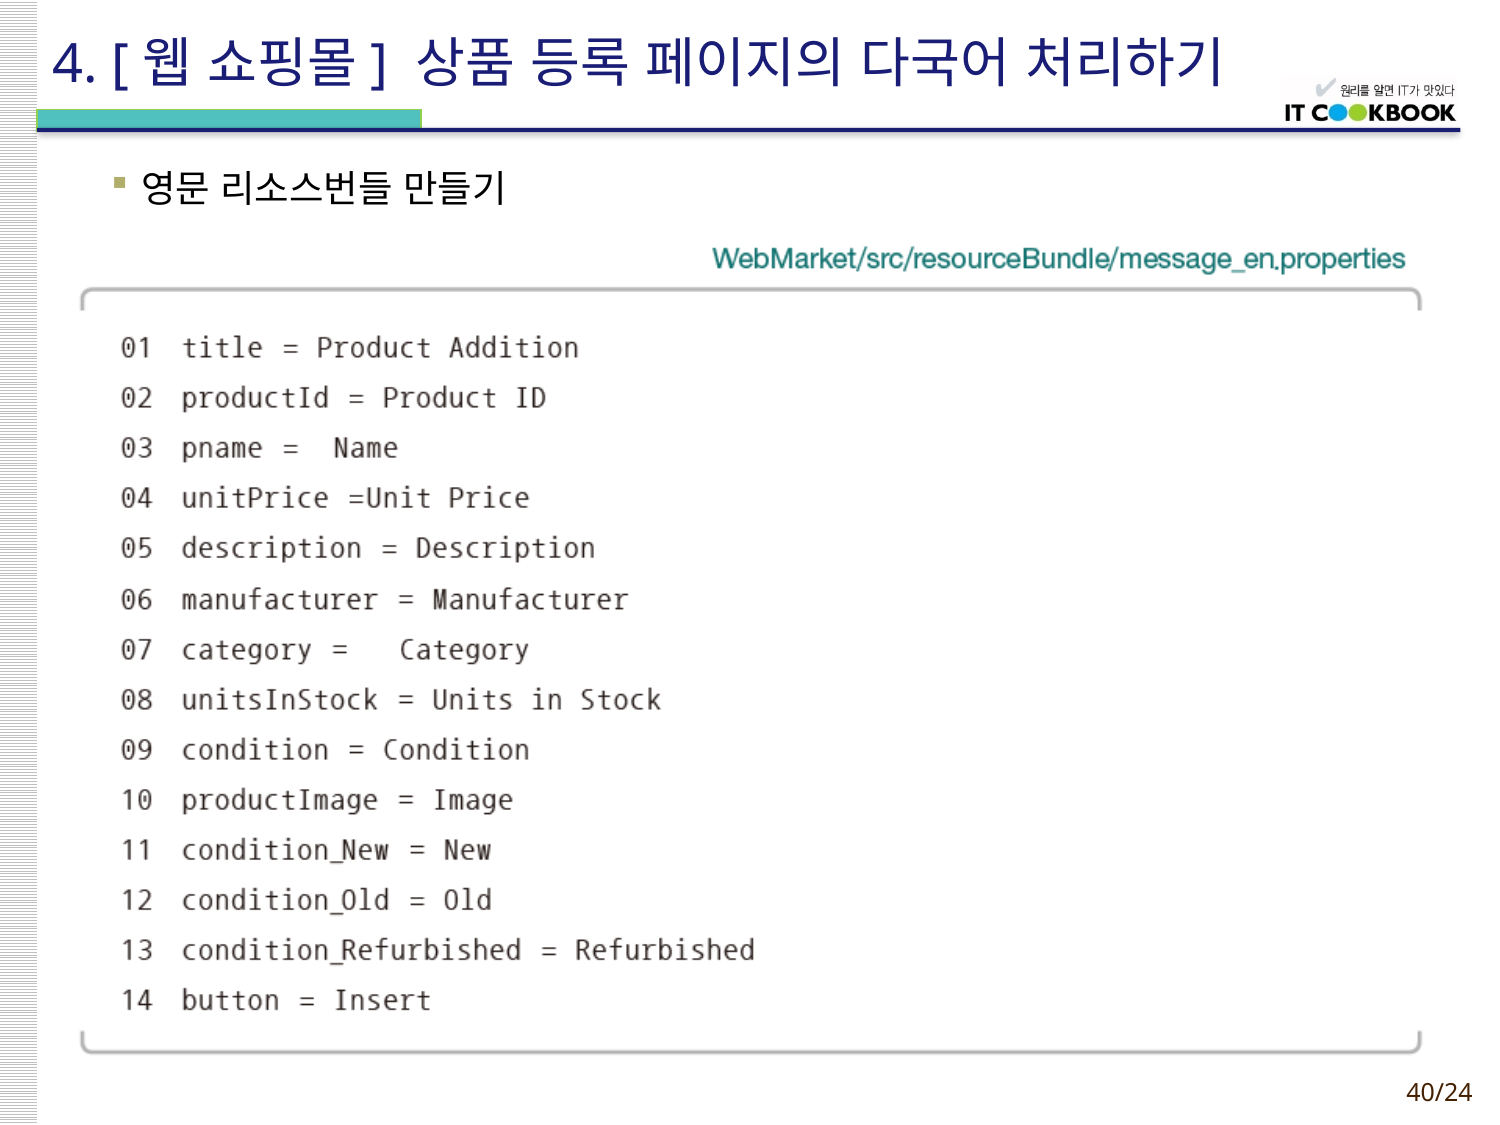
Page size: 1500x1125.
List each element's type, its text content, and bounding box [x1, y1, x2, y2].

list 영문 리소스번들 만들기 [37, 152, 1463, 1091]
title 4. [웹 쇼핑몰] 상품 등록 페이지의 다국어 처리하기 [37, 13, 1377, 109]
picture [67, 231, 1433, 1065]
picture [1281, 75, 1459, 123]
